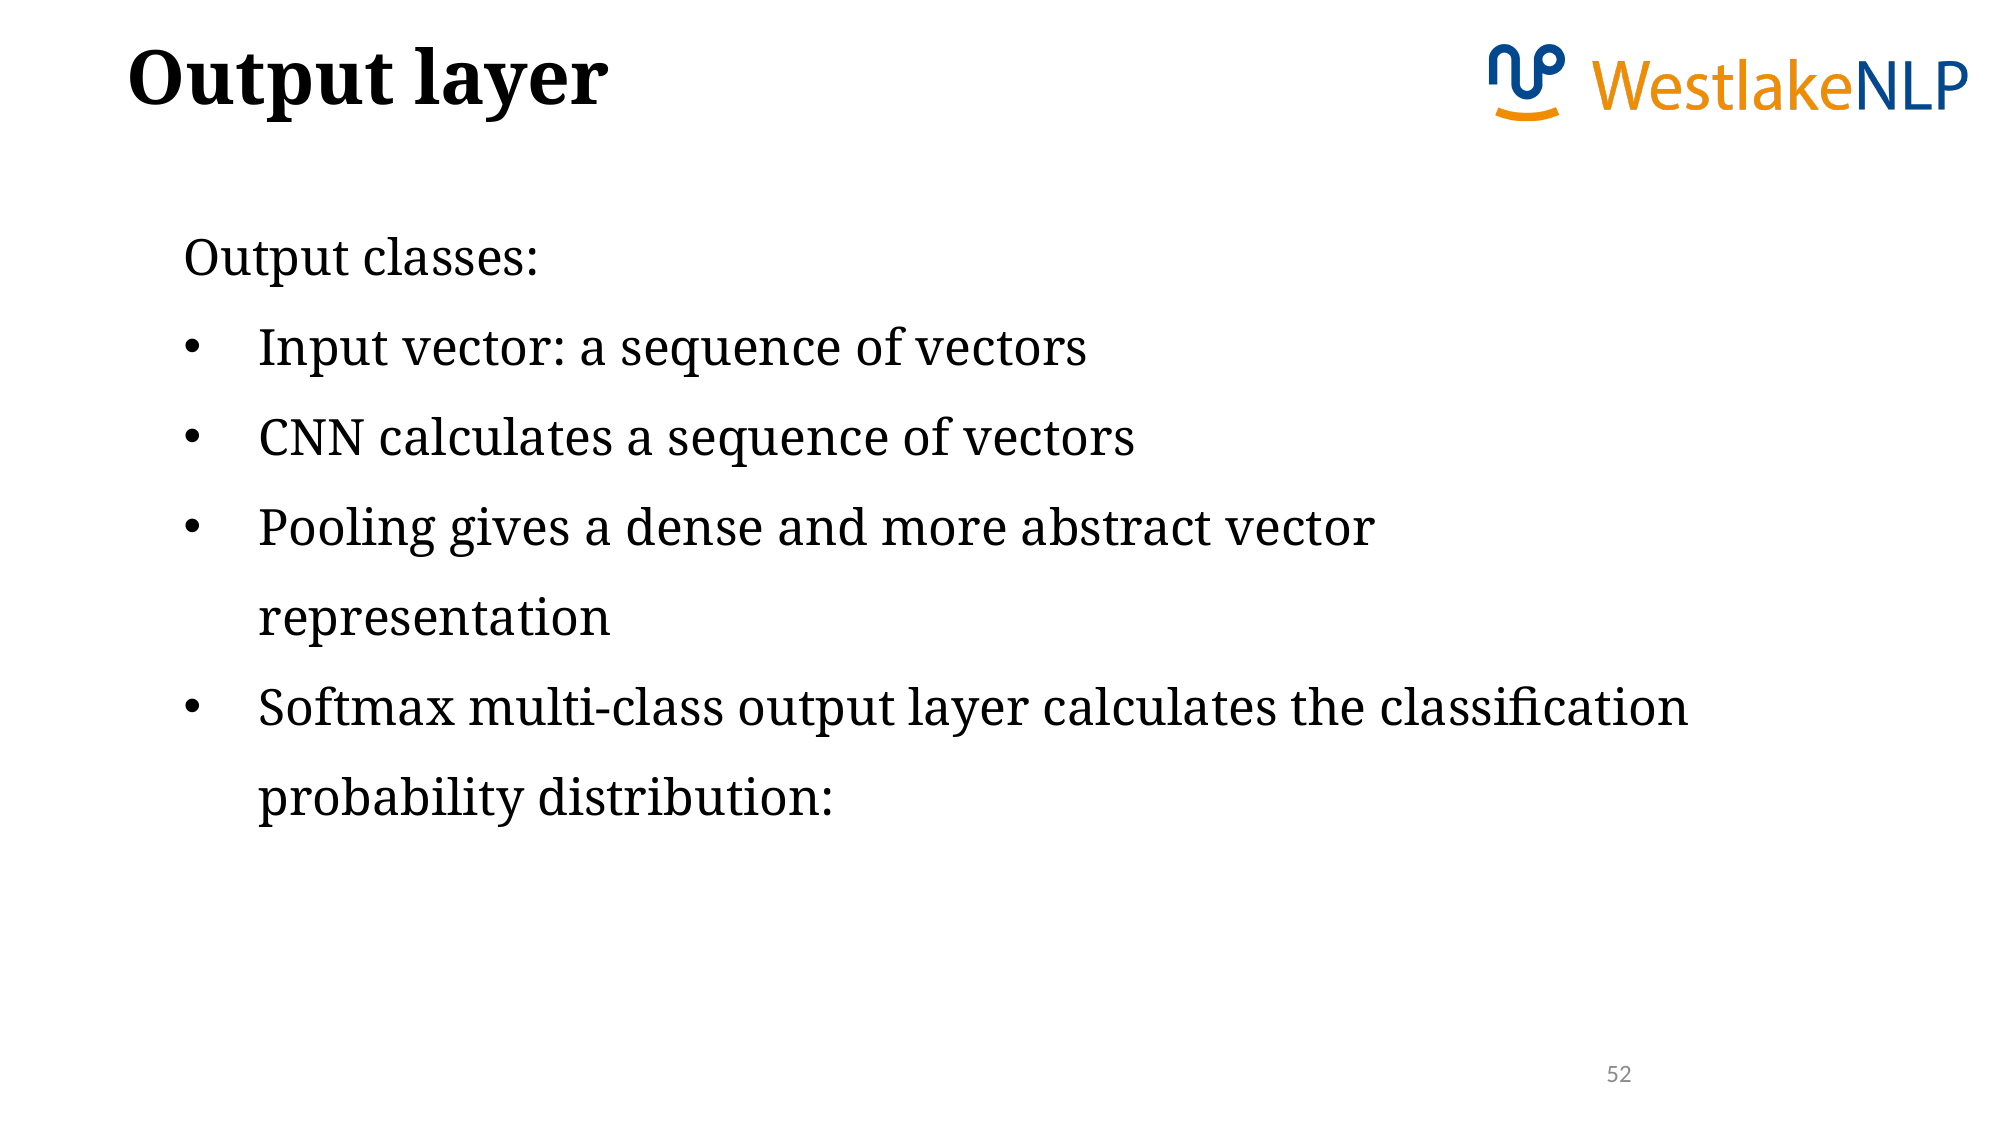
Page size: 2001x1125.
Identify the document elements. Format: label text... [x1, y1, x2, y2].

text_box Output layer [111, 22, 1426, 128]
picture [1459, 0, 2000, 170]
slide_number 52 [1309, 1042, 1647, 1103]
